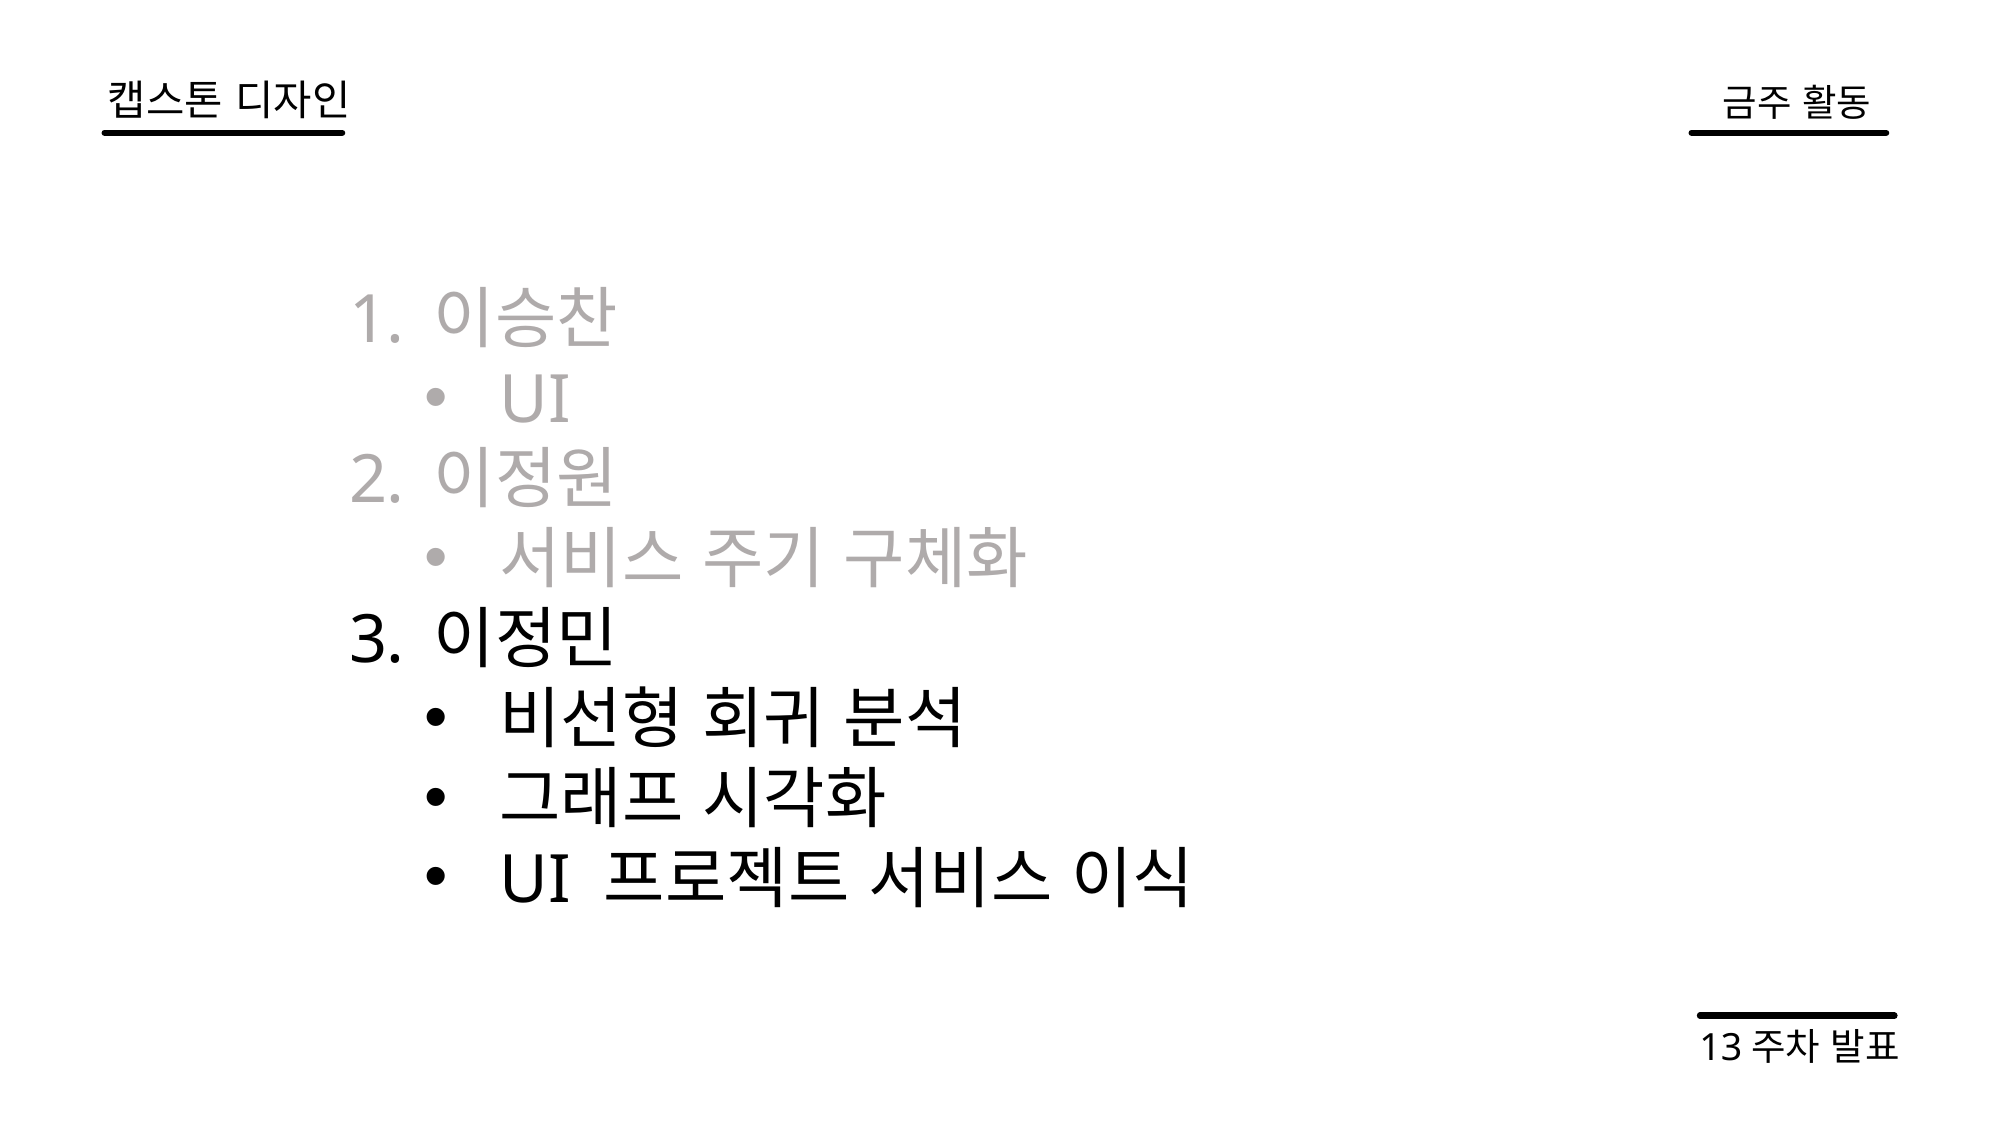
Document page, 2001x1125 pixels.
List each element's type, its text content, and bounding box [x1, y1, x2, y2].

text_box 금주 활동 [1708, 71, 1887, 131]
text_box 이승찬 UI 이정원 서비스 주기 구체화 이정민 비선형 회귀 분석 그래프 시각화 UI 프로젝트 서비스 이식 [334, 268, 1666, 924]
text_box 캡스톤 디자인 [61, 71, 398, 133]
text_box 13주차 발표 [1684, 1015, 1915, 1076]
